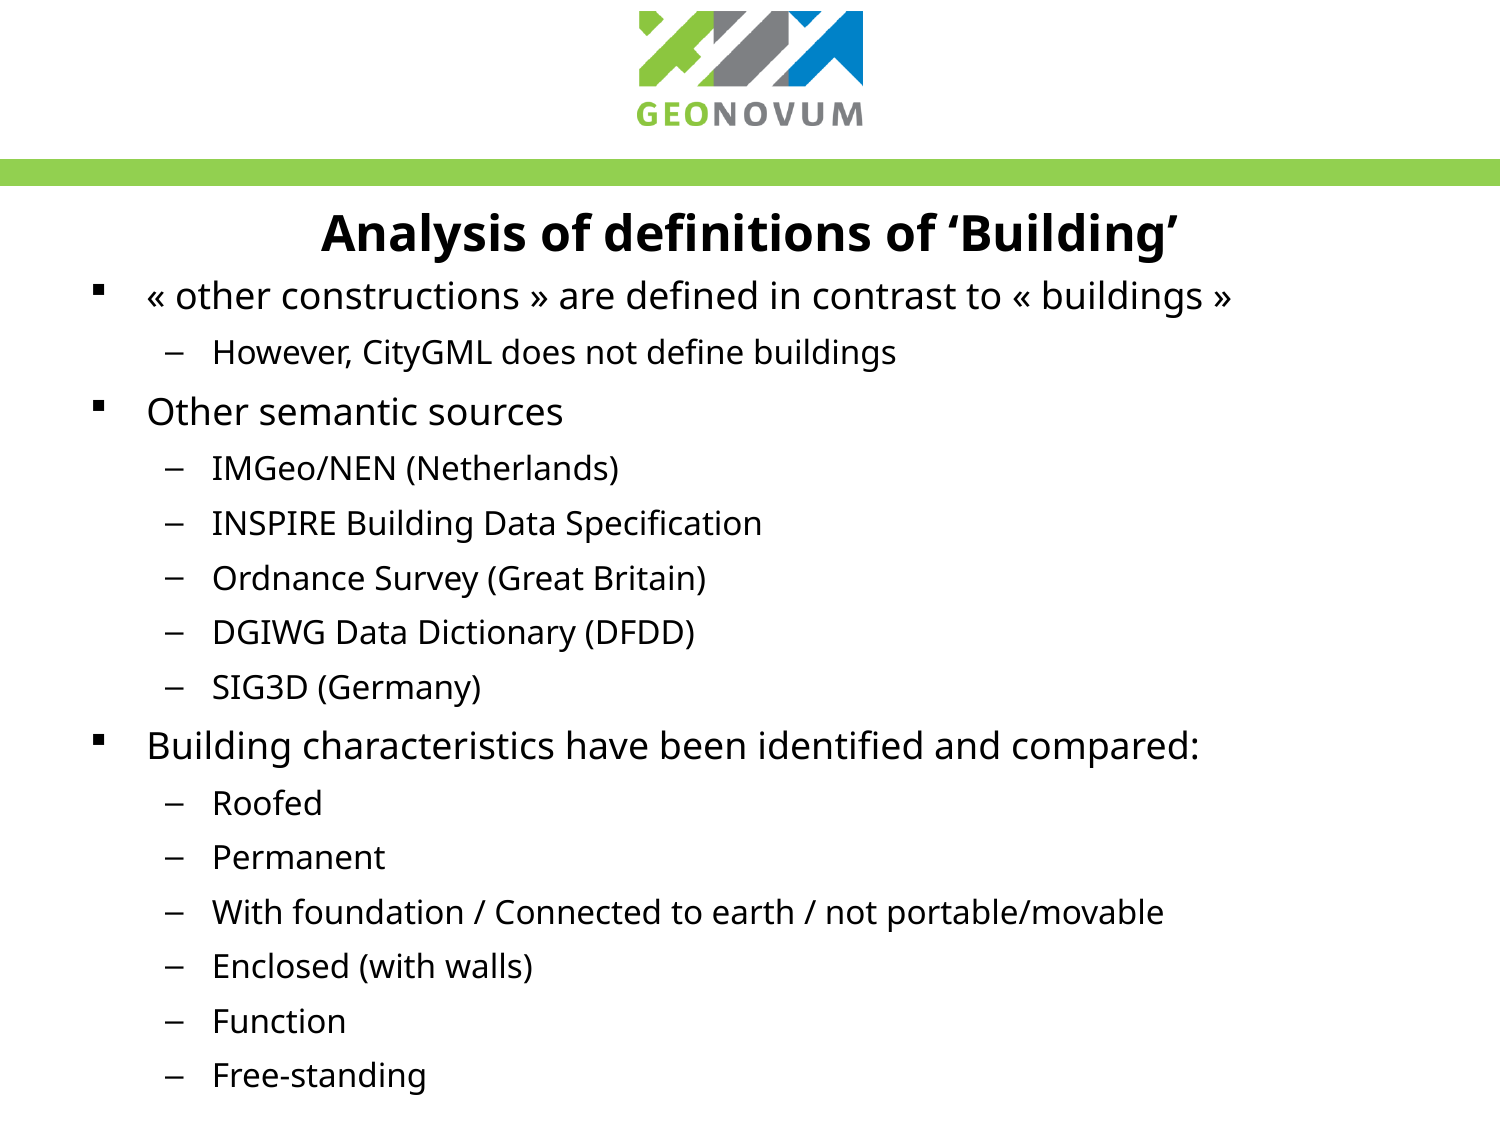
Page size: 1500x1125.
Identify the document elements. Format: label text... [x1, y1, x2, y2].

picture [637, 11, 863, 126]
title Analysis of definitions of ‘Building’ [75, 137, 1425, 255]
list « other constructions » are defined in contrast to « buildings » However, CityGML does not define buildings Other semantic sources IMGeo/NEN (Netherlands) INSPIRE Building Data Specification Ordnance Survey (Great Britain) DGIWG Data Dictionary (DFDD) SIG3D (Germany) Building characteristics have been identified and compared: Roofed Permanent With foundation / Connected to earth / not portable/movable Enclosed (with walls) Function Free-standing [75, 255, 1425, 988]
